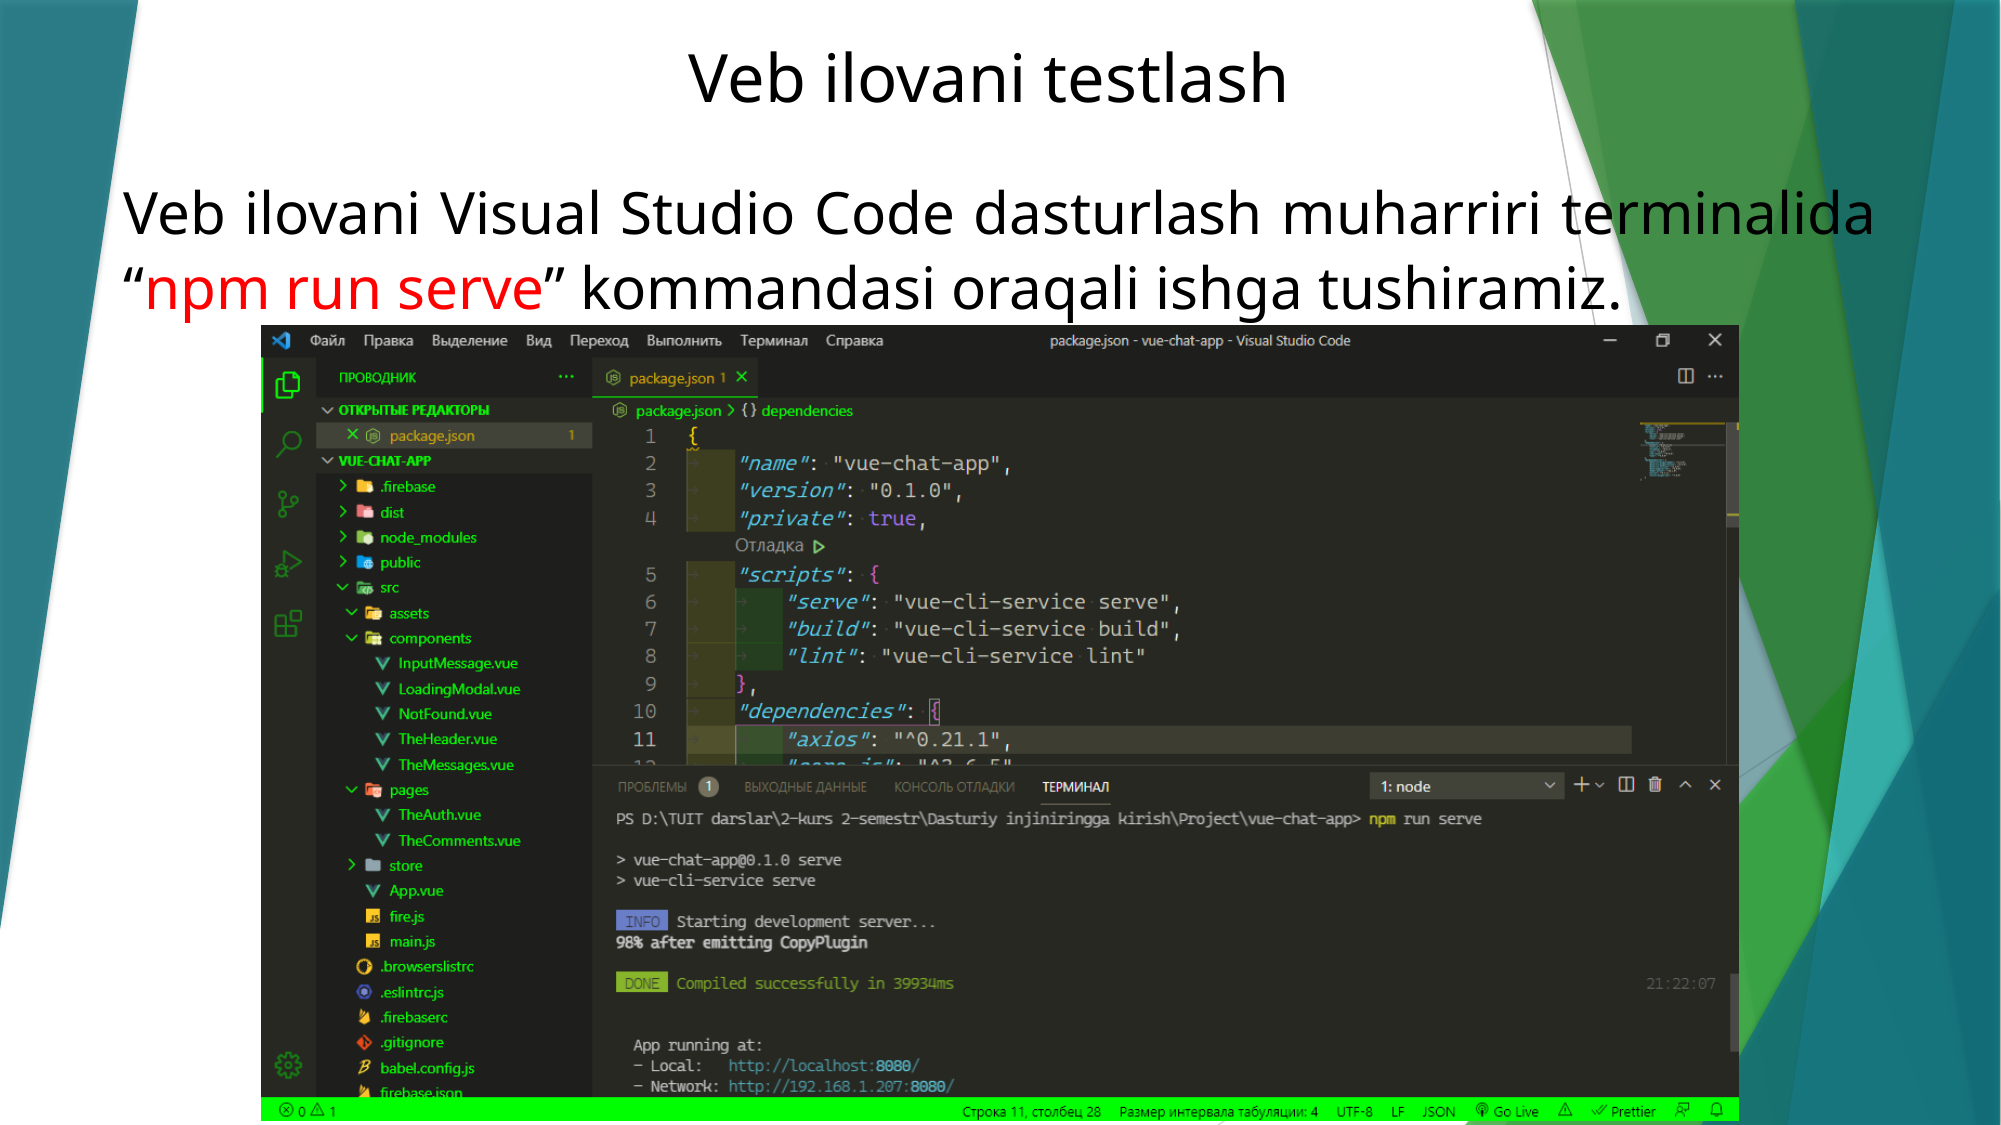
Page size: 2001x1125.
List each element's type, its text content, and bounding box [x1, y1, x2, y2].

picture [260, 324, 1740, 1121]
text_box Veb ilovani testlash [98, 27, 1881, 123]
text_box Veb ilovani Visual Studio Code dasturlash muharriri terminalida “npm run serve” kommandasi oraqali ishga tushiramiz. [108, 163, 1892, 329]
